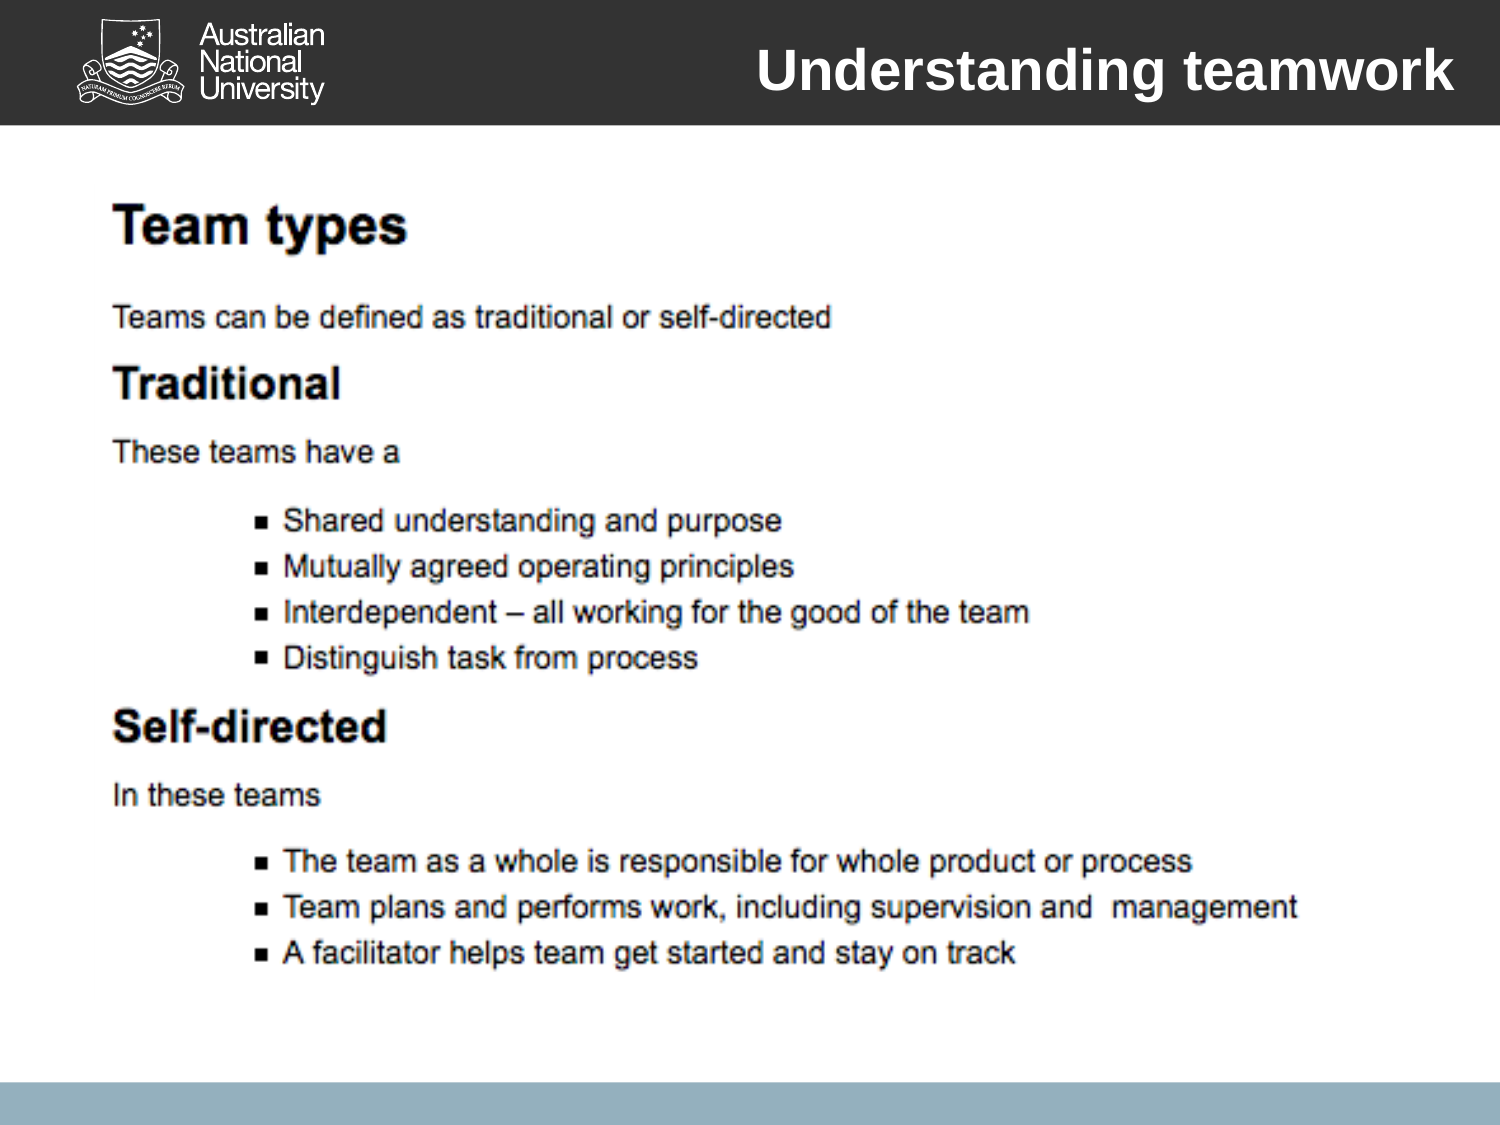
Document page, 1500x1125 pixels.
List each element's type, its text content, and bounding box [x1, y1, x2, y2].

picture [93, 184, 1417, 1000]
text_box Understanding teamwork [741, 24, 1471, 110]
